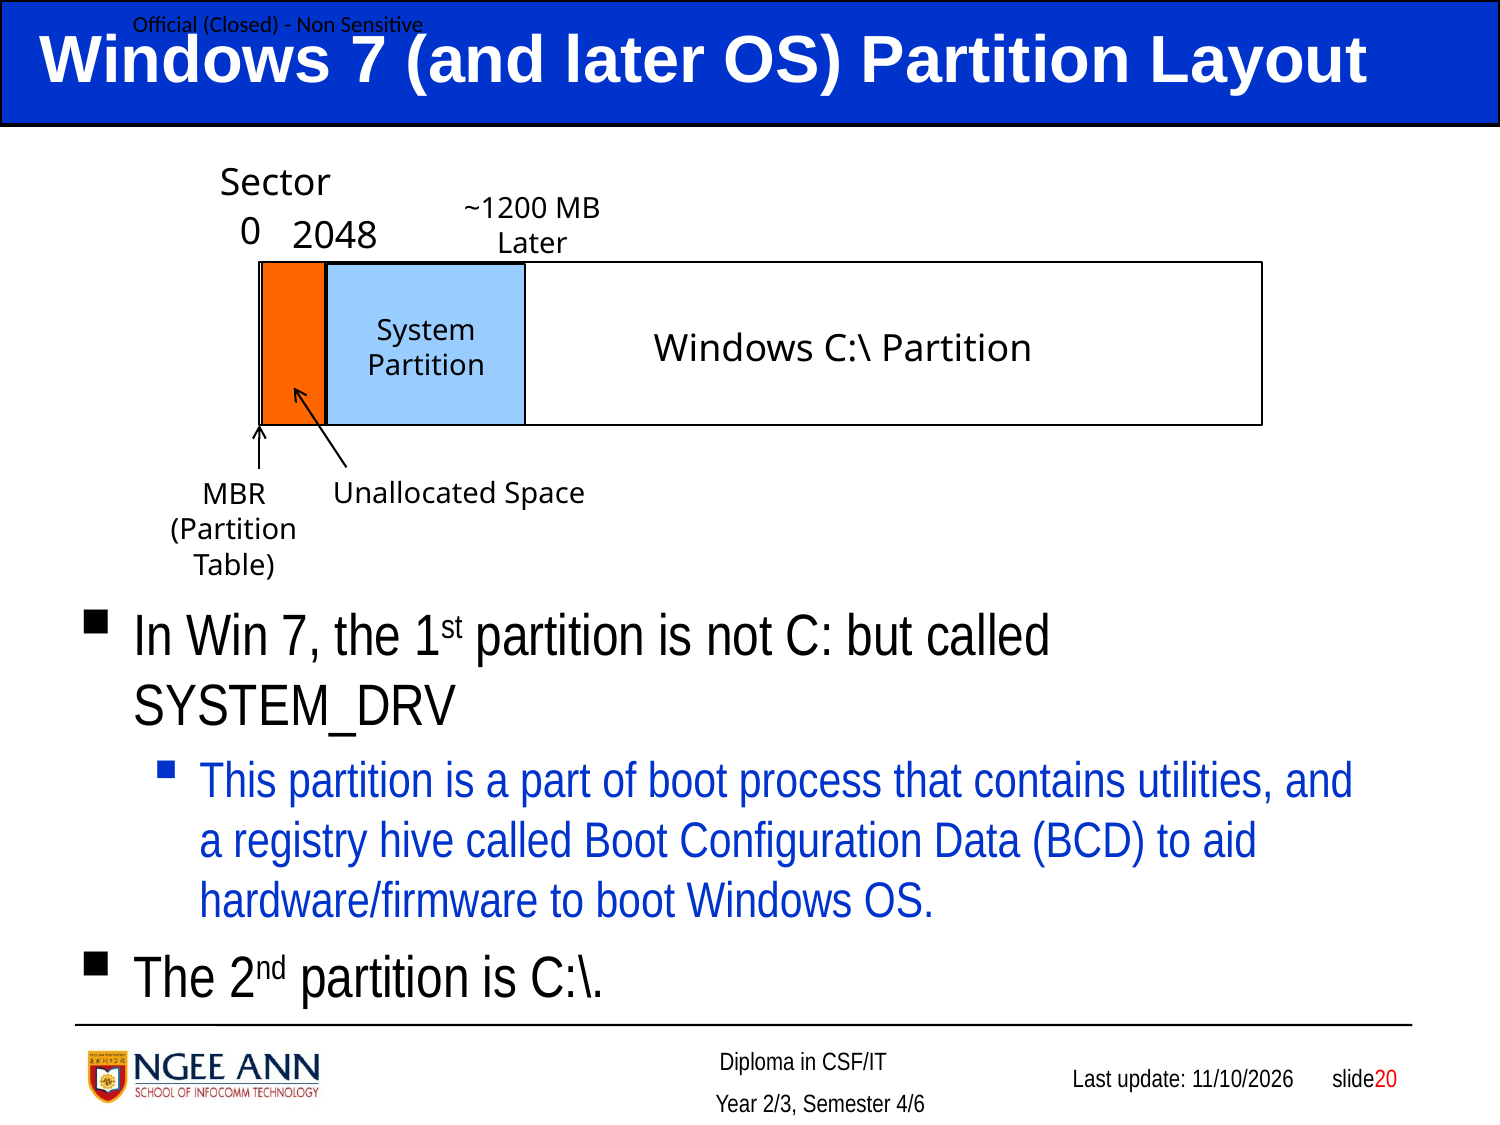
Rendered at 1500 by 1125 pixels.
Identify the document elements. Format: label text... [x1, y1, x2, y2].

title Windows 7 (and later OS) Partition Layout [23, 0, 1500, 115]
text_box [121, 181, 1263, 591]
picture [62, 1028, 344, 1125]
list In Win 7, the 1st partition is not C: but called SYSTEM_DRV This partition is a part of boot process that contains utilities, and a registry hive called Boot Configuration Data (BCD) to aid hardware/firmware to boot Windows OS. The 2nd partition is C:\. [62, 589, 1401, 976]
text_box Sector [204, 150, 450, 180]
slide_number slide20 [1099, 1037, 1413, 1101]
